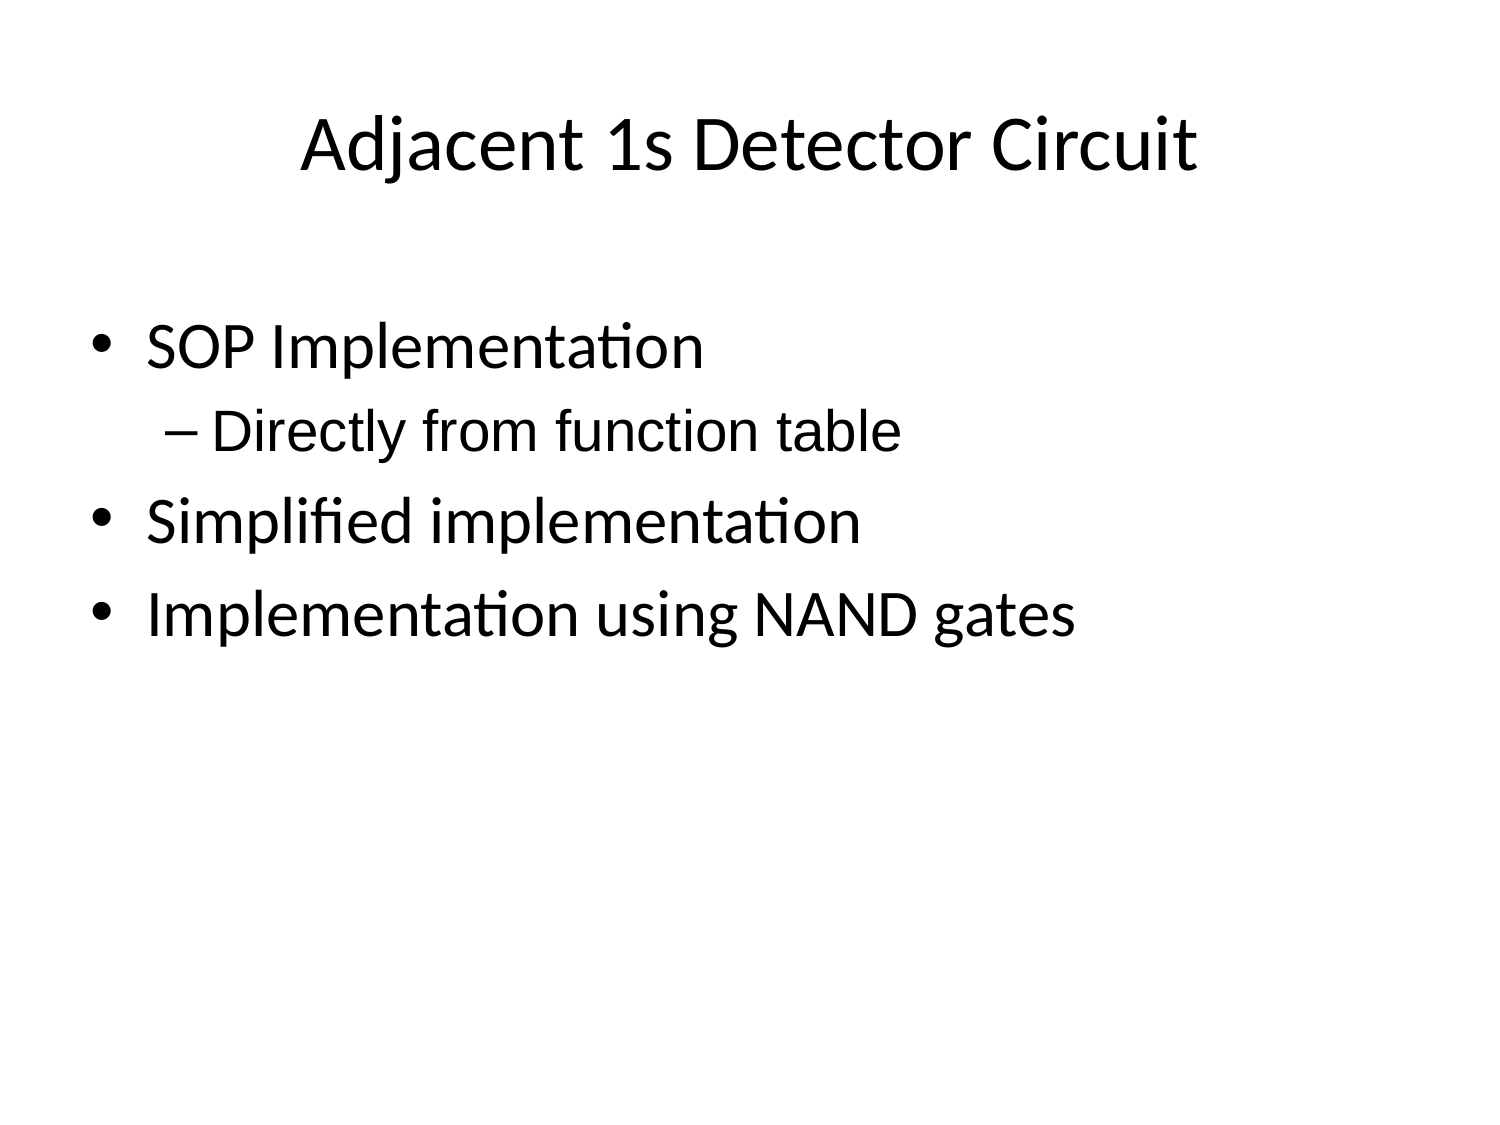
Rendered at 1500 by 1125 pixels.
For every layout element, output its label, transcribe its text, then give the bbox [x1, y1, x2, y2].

title Adjacent 1s Detector Circuit [75, 45, 1425, 233]
list SOP Implementation Directly from function table Simplified implementation Implementation using NAND gates [75, 294, 1425, 1038]
